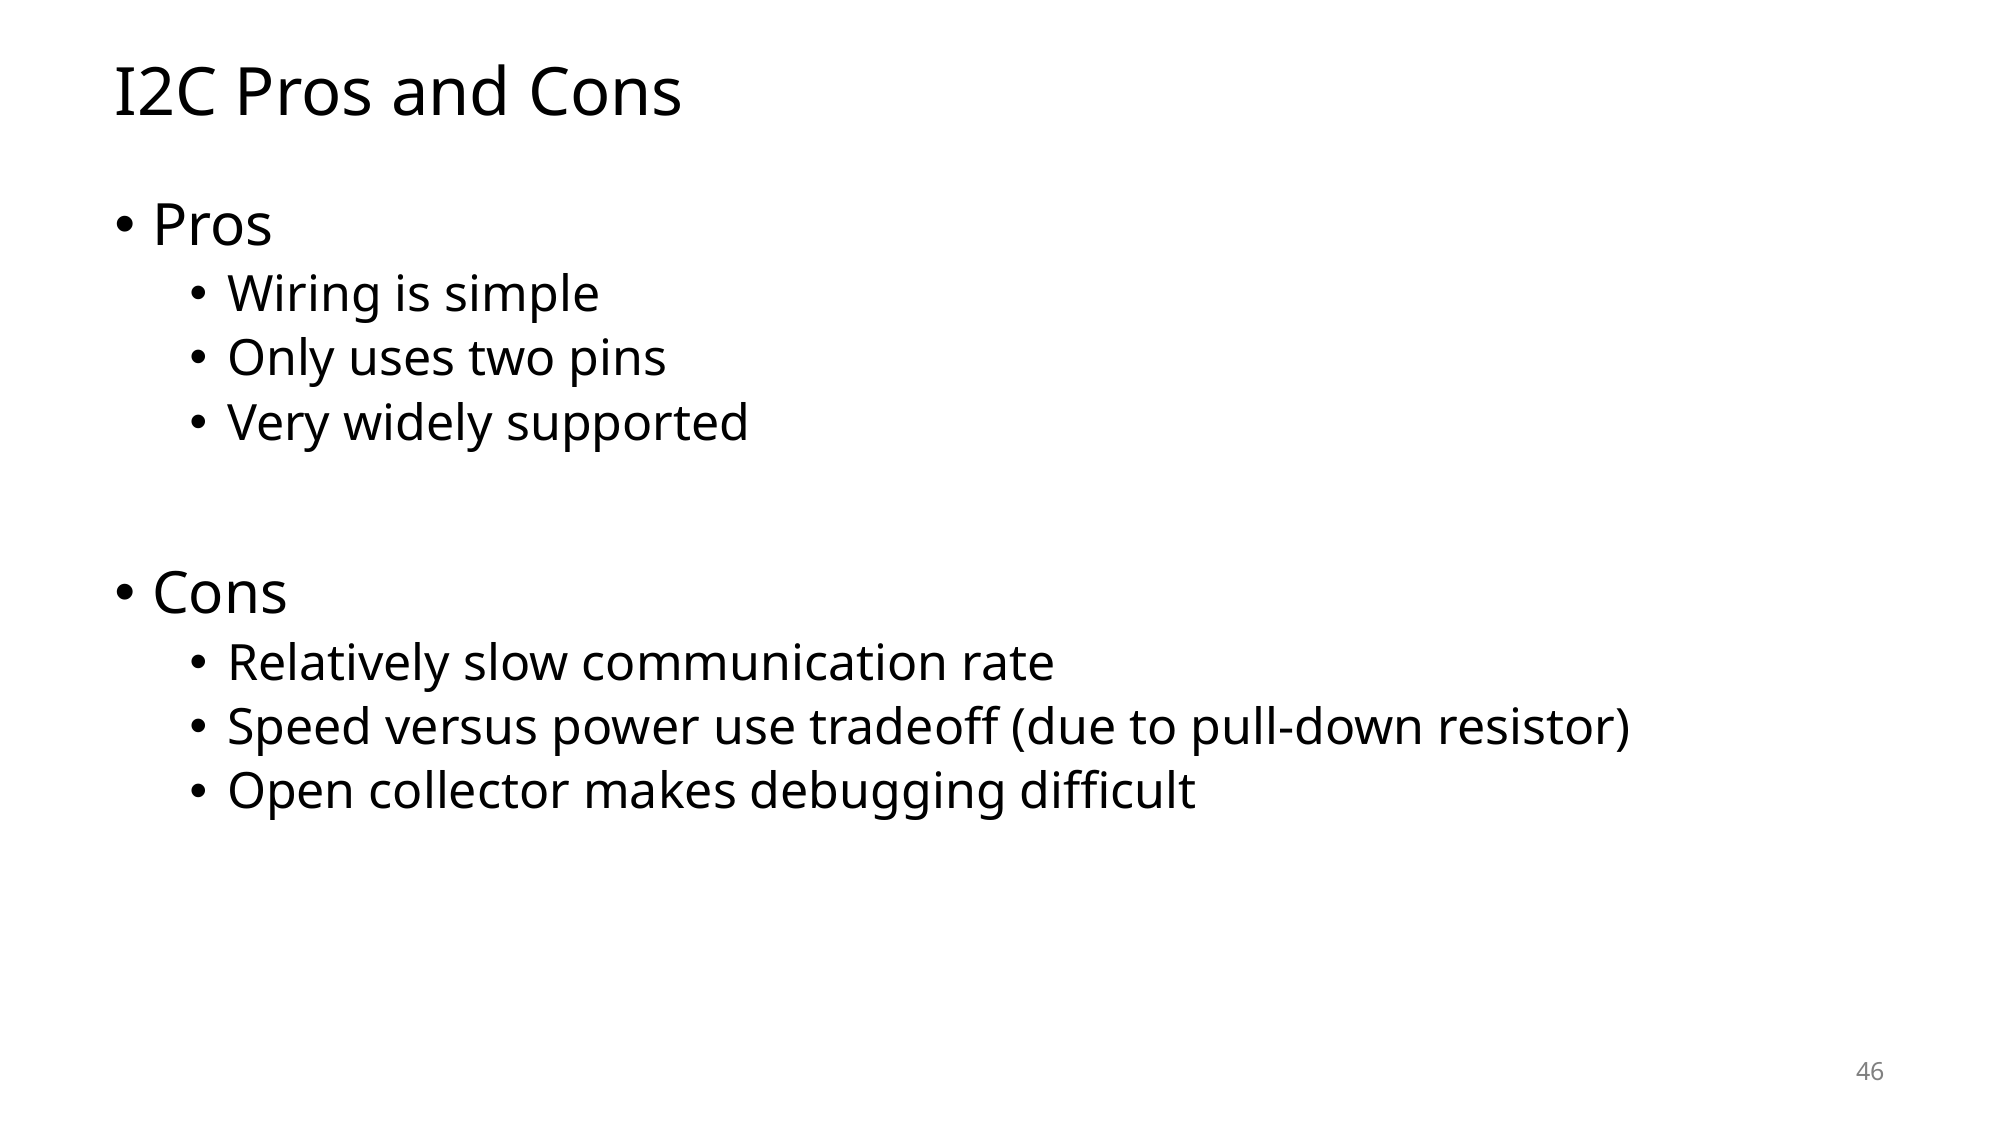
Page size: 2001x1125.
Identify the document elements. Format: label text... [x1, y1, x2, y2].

title I2C Pros and Cons [99, 37, 1900, 150]
list Pros Wiring is simple Only uses two pins Very widely supported Cons Relatively slow communication rate Speed versus power use tradeoff (due to pull-down resistor) Open collector makes debugging difficult [99, 187, 1900, 1013]
slide_number 46 [1749, 1042, 1900, 1103]
